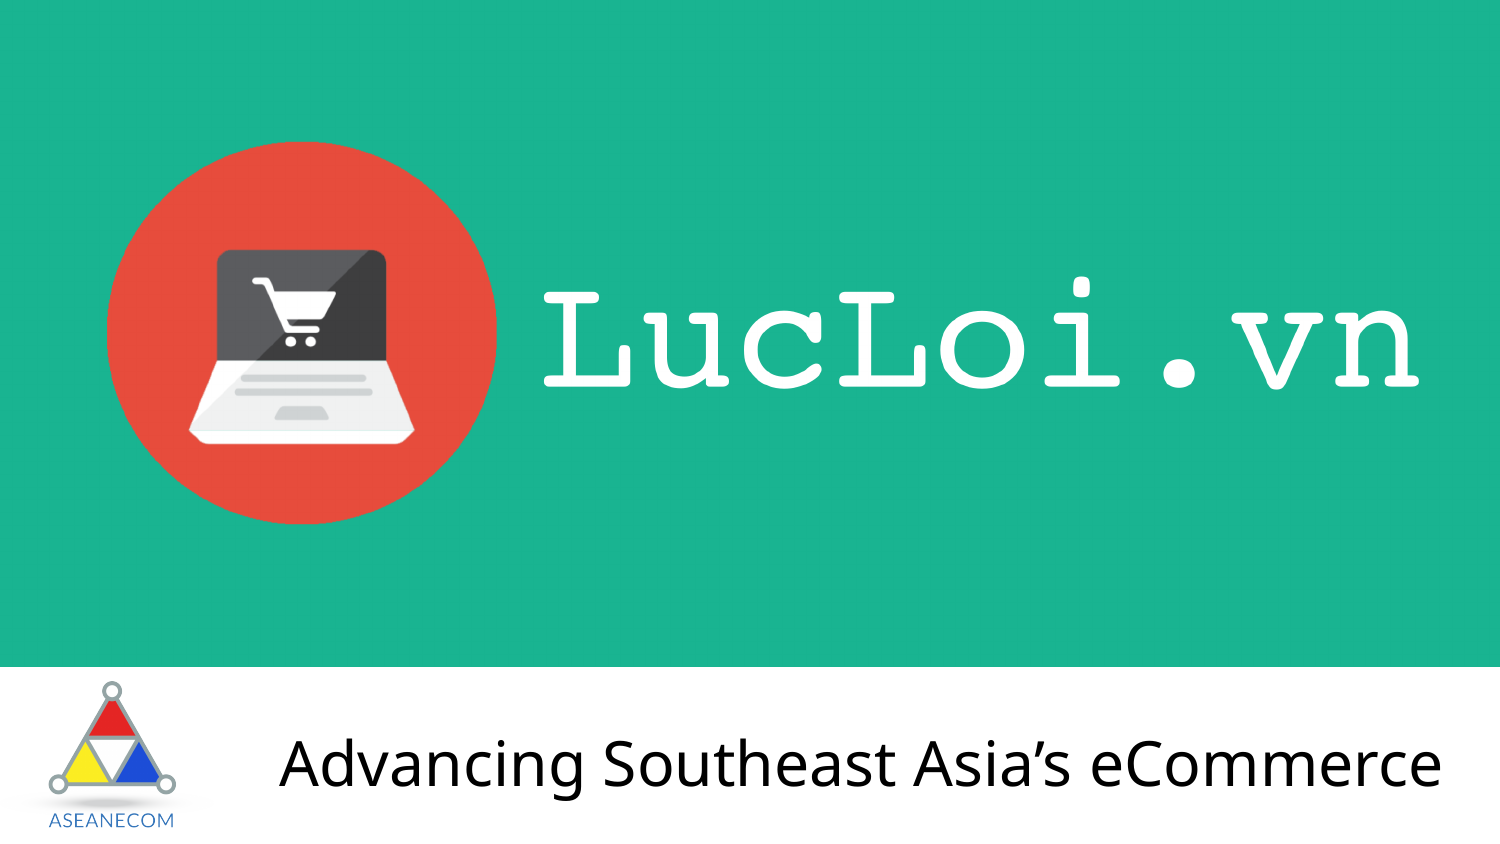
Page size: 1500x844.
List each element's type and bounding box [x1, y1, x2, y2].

text_box [0, 681, 1500, 832]
picture [0, 0, 1500, 667]
